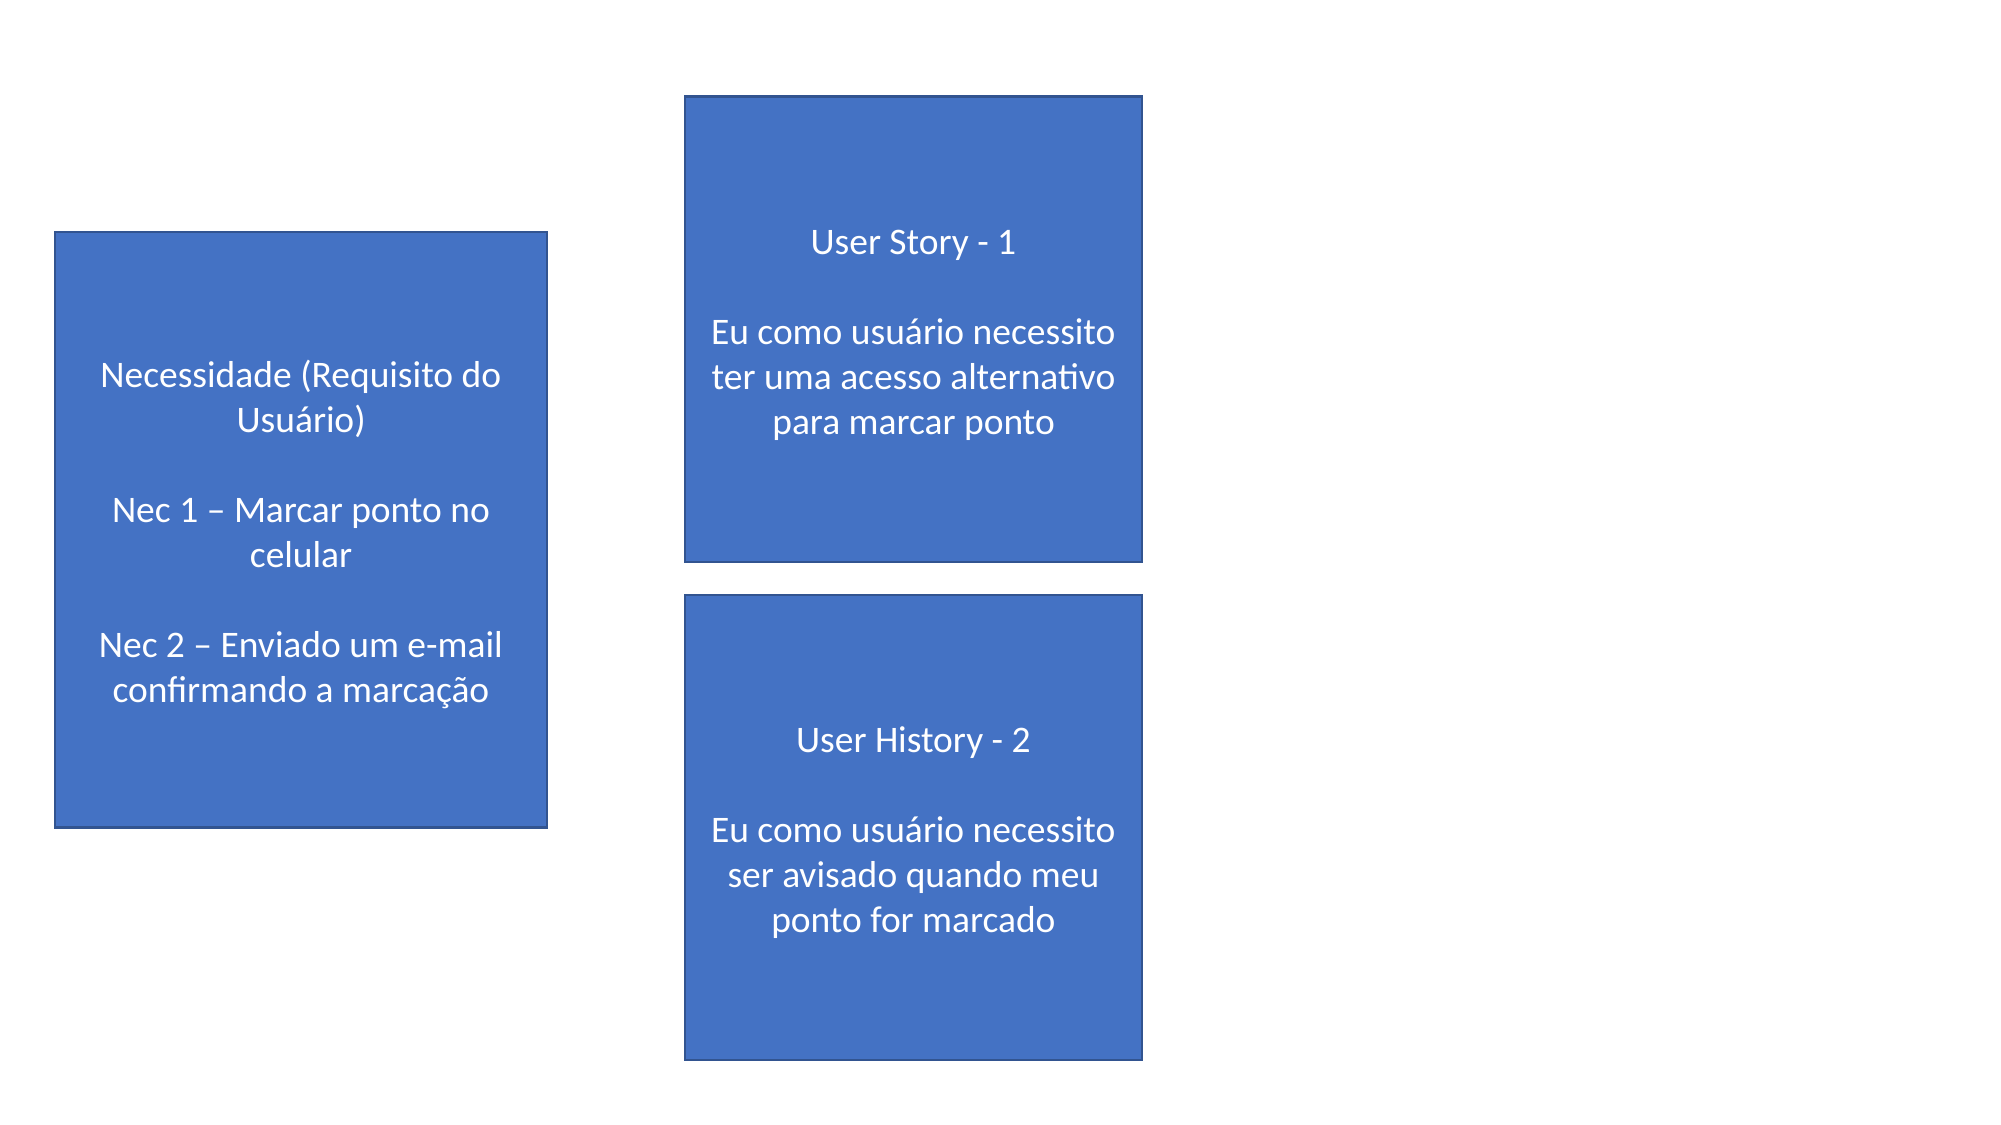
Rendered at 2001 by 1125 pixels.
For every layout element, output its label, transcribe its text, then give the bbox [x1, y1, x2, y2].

text_box User Story - 1 Eu como usuário necessito ter uma acesso alternativo para marcar ponto [684, 95, 1143, 563]
text_box User History - 2 Eu como usuário necessito ser avisado quando meu ponto for marcado [684, 594, 1143, 1061]
text_box Necessidade (Requisito do Usuário) Nec 1 – Marcar ponto no celular Nec 2 – Enviado um e-mail confirmando a marcação [54, 231, 548, 829]
